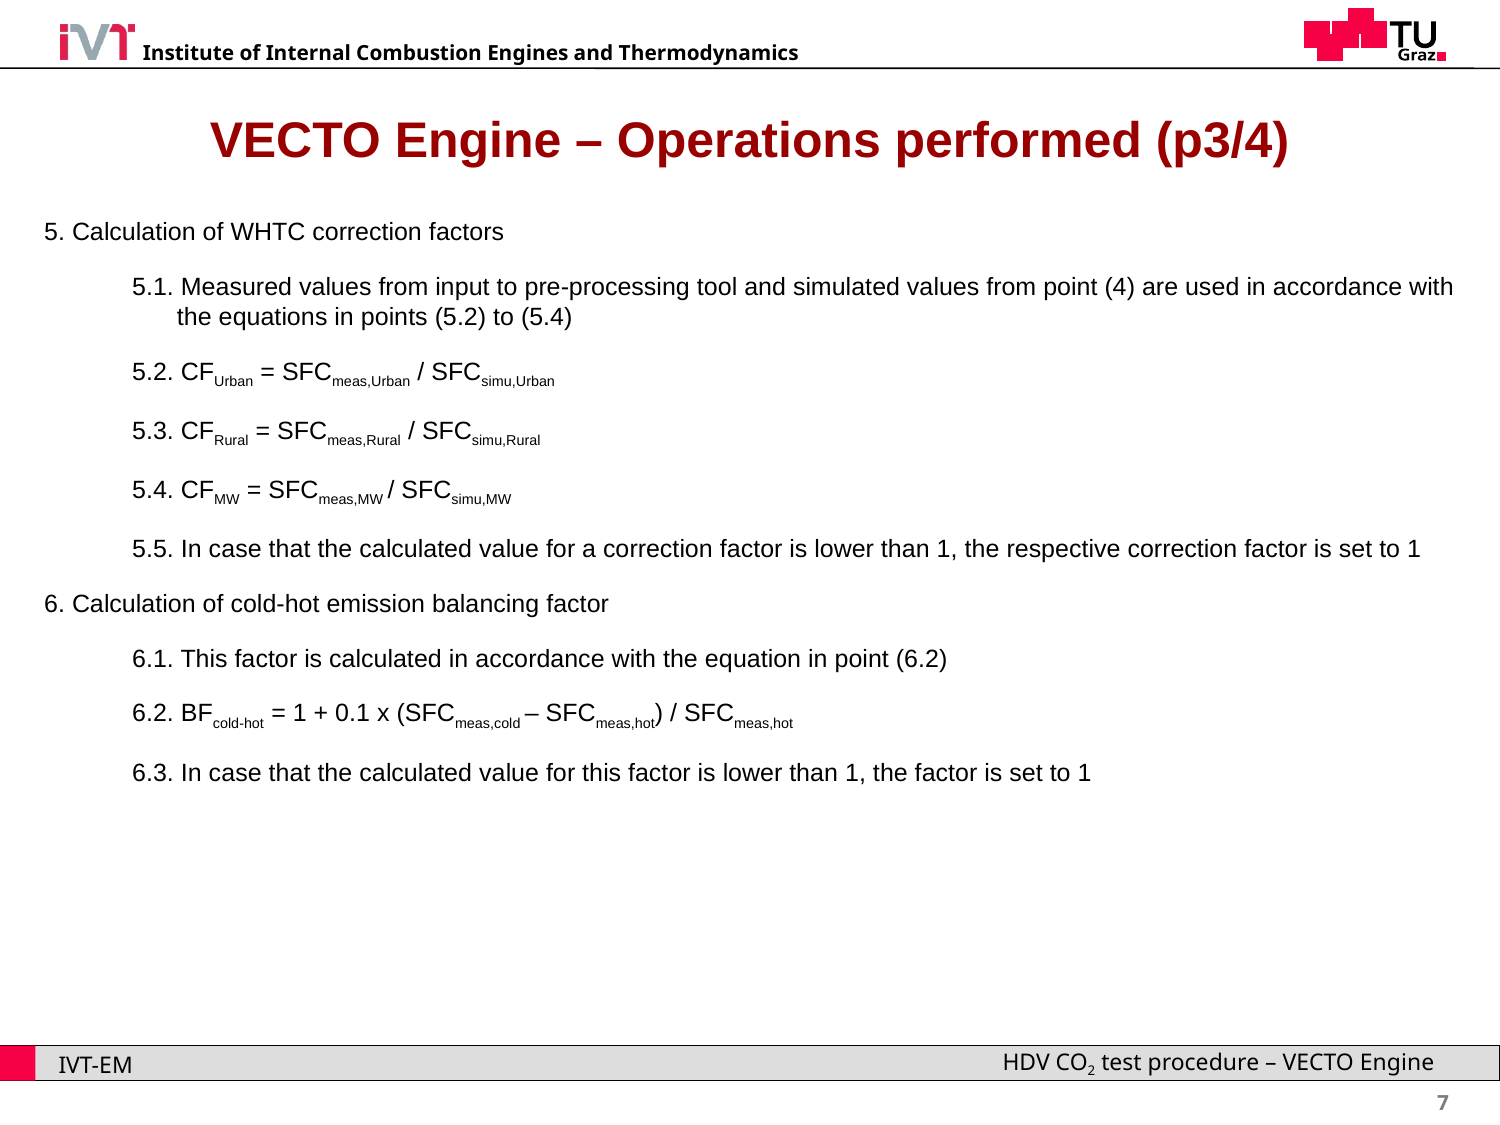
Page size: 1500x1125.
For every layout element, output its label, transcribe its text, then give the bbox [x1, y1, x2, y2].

text_box 5. Calculation of WHTC correction factors 5.1. Measured values from input to pre-processing tool and simulated values from point (4) are used in accordance with the equations in points (5.2) to (5.4) 5.2. CFUrban = SFCmeas,Urban / SFCsimu,Urban 5.3. CFRural = SFCmeas,Rural / SFCsimu,Rural 5.4. CFMW = SFCmeas,MW / SFCsimu,MW 5.5. In case that the calculated value for a correction factor is lower than 1, the respective correction factor is set to 1 6. Calculation of cold-hot emission balancing factor 6.1. This factor is calculated in accordance with the equation in point (6.2) 6.2. BFcold-hot = 1 + 0.1 x (SFCmeas,cold – SFCmeas,hot) / SFCmeas,hot 6.3. In case that the calculated value for this factor is lower than 1, the factor is set to 1 [29, 208, 1495, 794]
picture [60, 24, 135, 60]
title VECTO Engine – Operations performed (p3/4) [123, 90, 1376, 185]
